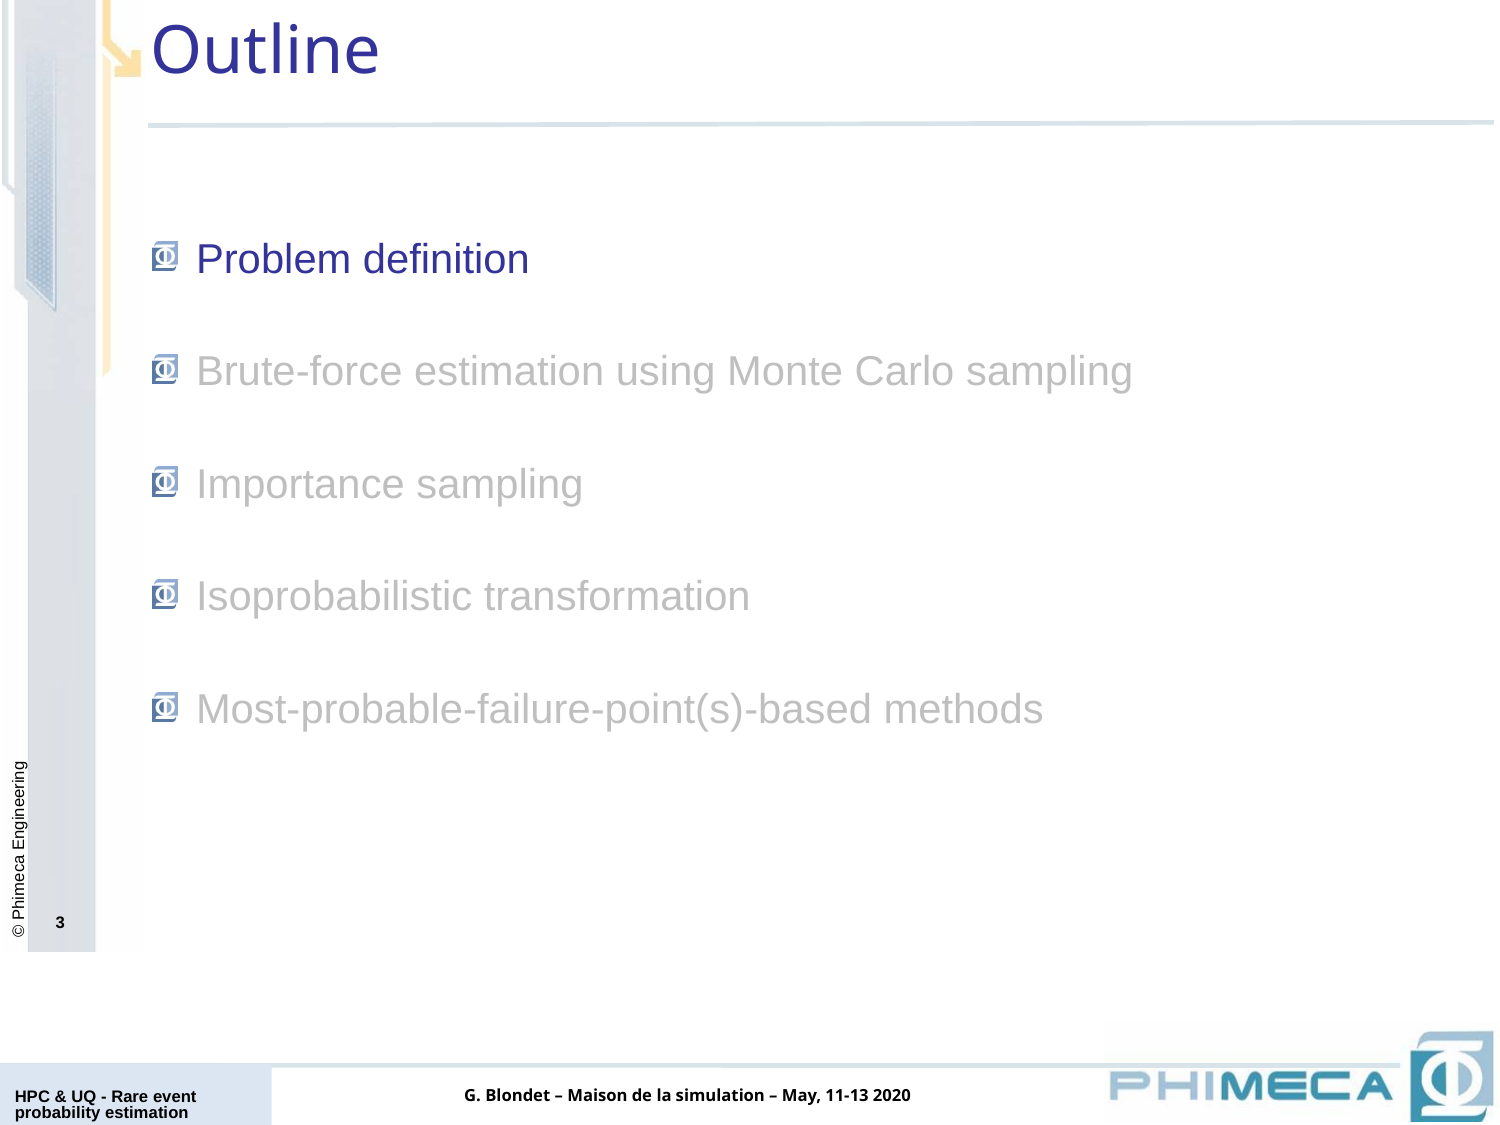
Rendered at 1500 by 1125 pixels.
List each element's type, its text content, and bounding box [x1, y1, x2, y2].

picture [152, 241, 178, 271]
text_box Problem definition Brute-force estimation using Monte Carlo sampling Importance sampling Isoprobabilistic transformation Most-probable-failure-point(s)-based methods [137, 173, 1463, 740]
picture [152, 466, 178, 497]
picture [152, 692, 178, 722]
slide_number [272, 1065, 1105, 1125]
title Outline [135, 0, 1500, 126]
picture [2, 0, 145, 952]
picture [152, 354, 178, 384]
picture [1104, 1022, 1500, 1122]
footer HPC & UQ - Rare event probability estimation [0, 1065, 272, 1125]
slide_number 3 [21, 891, 99, 952]
picture [152, 579, 178, 609]
